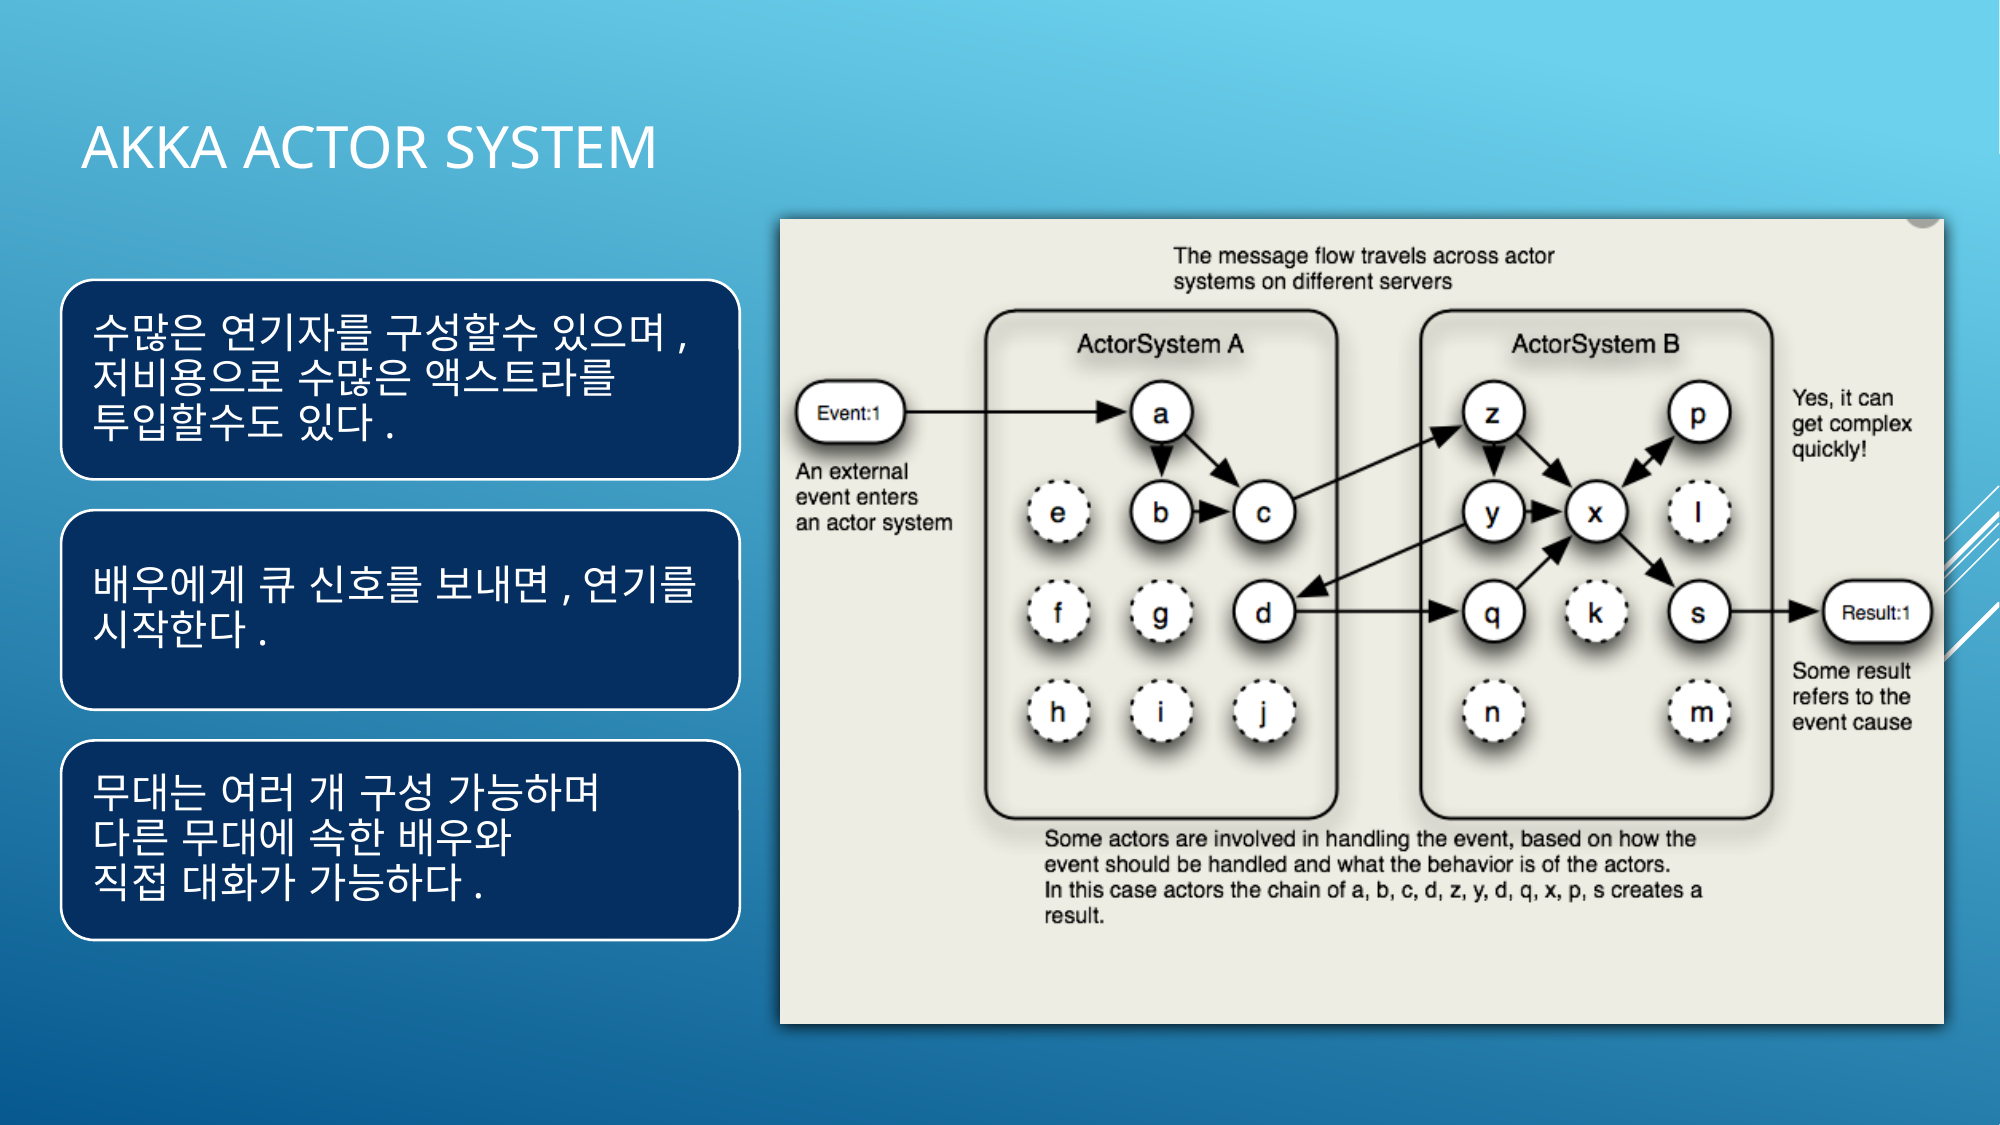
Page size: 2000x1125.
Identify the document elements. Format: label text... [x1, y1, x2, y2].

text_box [60, 196, 741, 1024]
title AKKA Actor System [66, 0, 1054, 188]
picture [779, 219, 1944, 1024]
